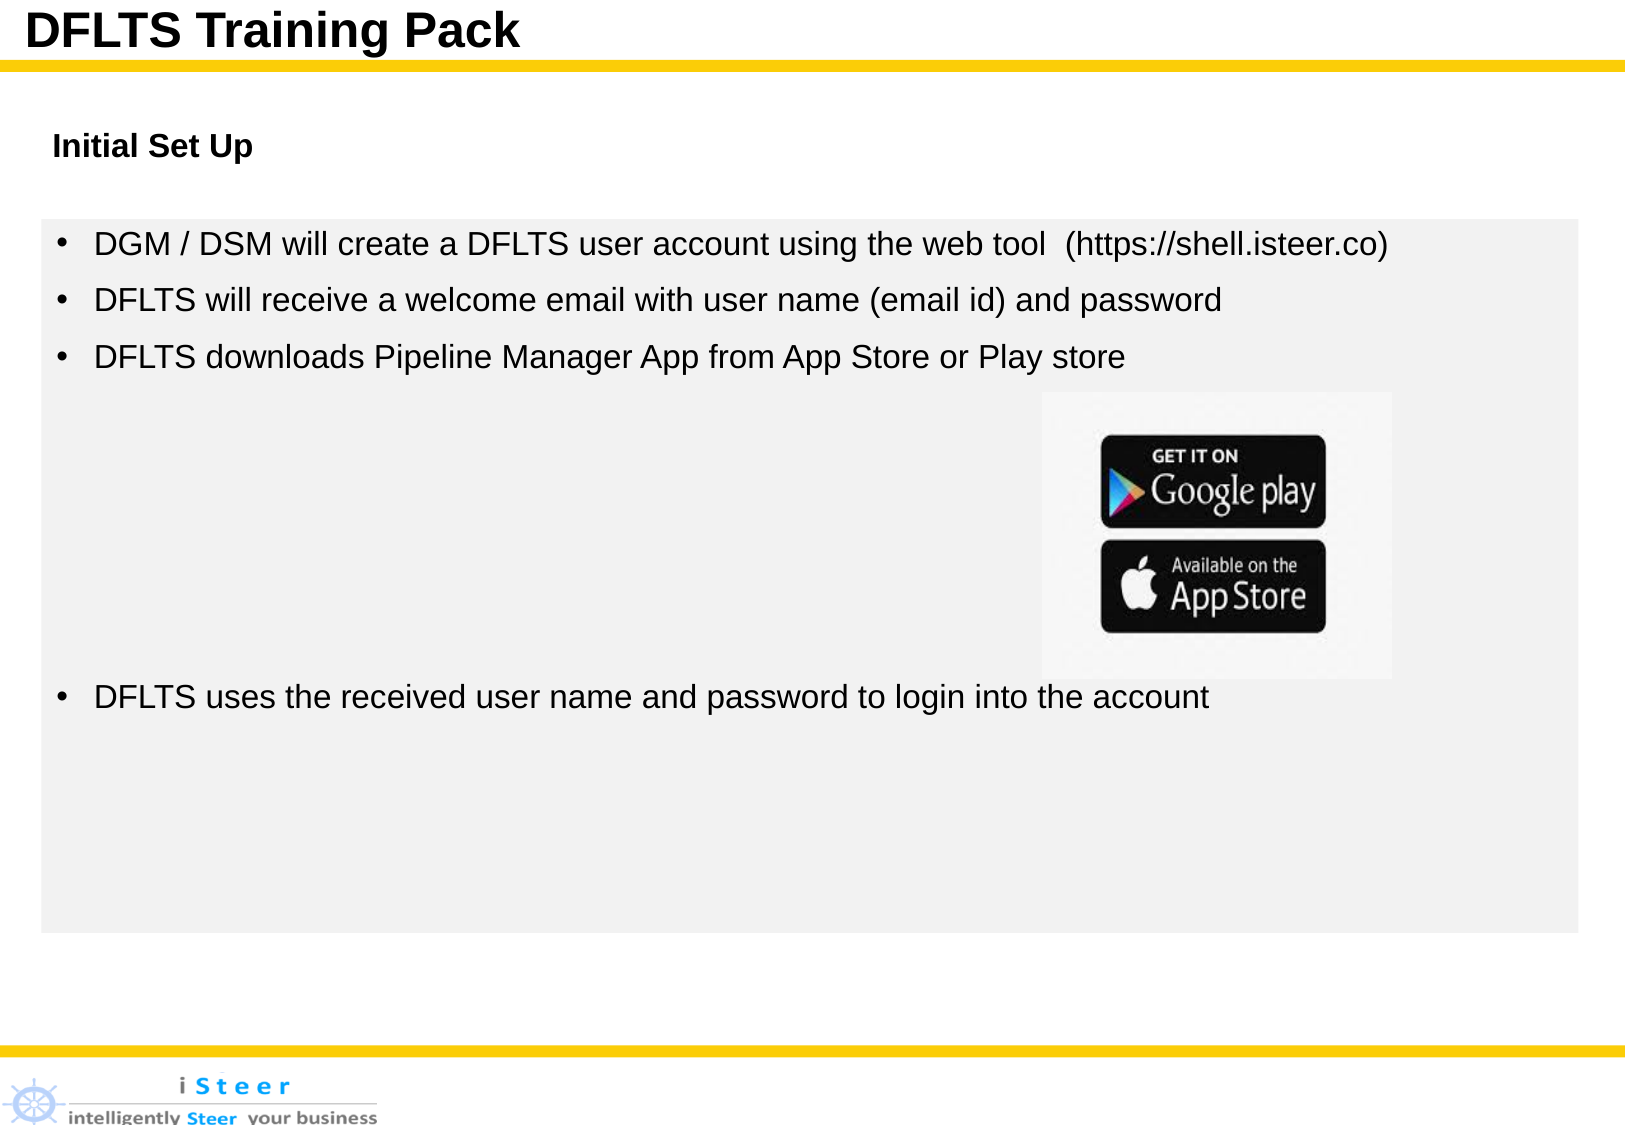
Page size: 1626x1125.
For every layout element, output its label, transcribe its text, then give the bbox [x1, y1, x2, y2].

picture [1042, 392, 1392, 679]
text_box DFLTS Training Pack [9, 0, 813, 66]
text_box [0, 1044, 1625, 1058]
list DGM / DSM will create a DFLTS user account using the web tool (https://shell.isteer.co) DFLTS will receive a welcome email with user name (email id) and password DFLTS downloads Pipeline Manager App from App Store or Play store DFLTS uses the received user name and password to login into the account [41, 219, 1579, 933]
title Initial Set Up [37, 106, 343, 297]
text_box [0, 59, 1625, 73]
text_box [0, 1072, 377, 1125]
